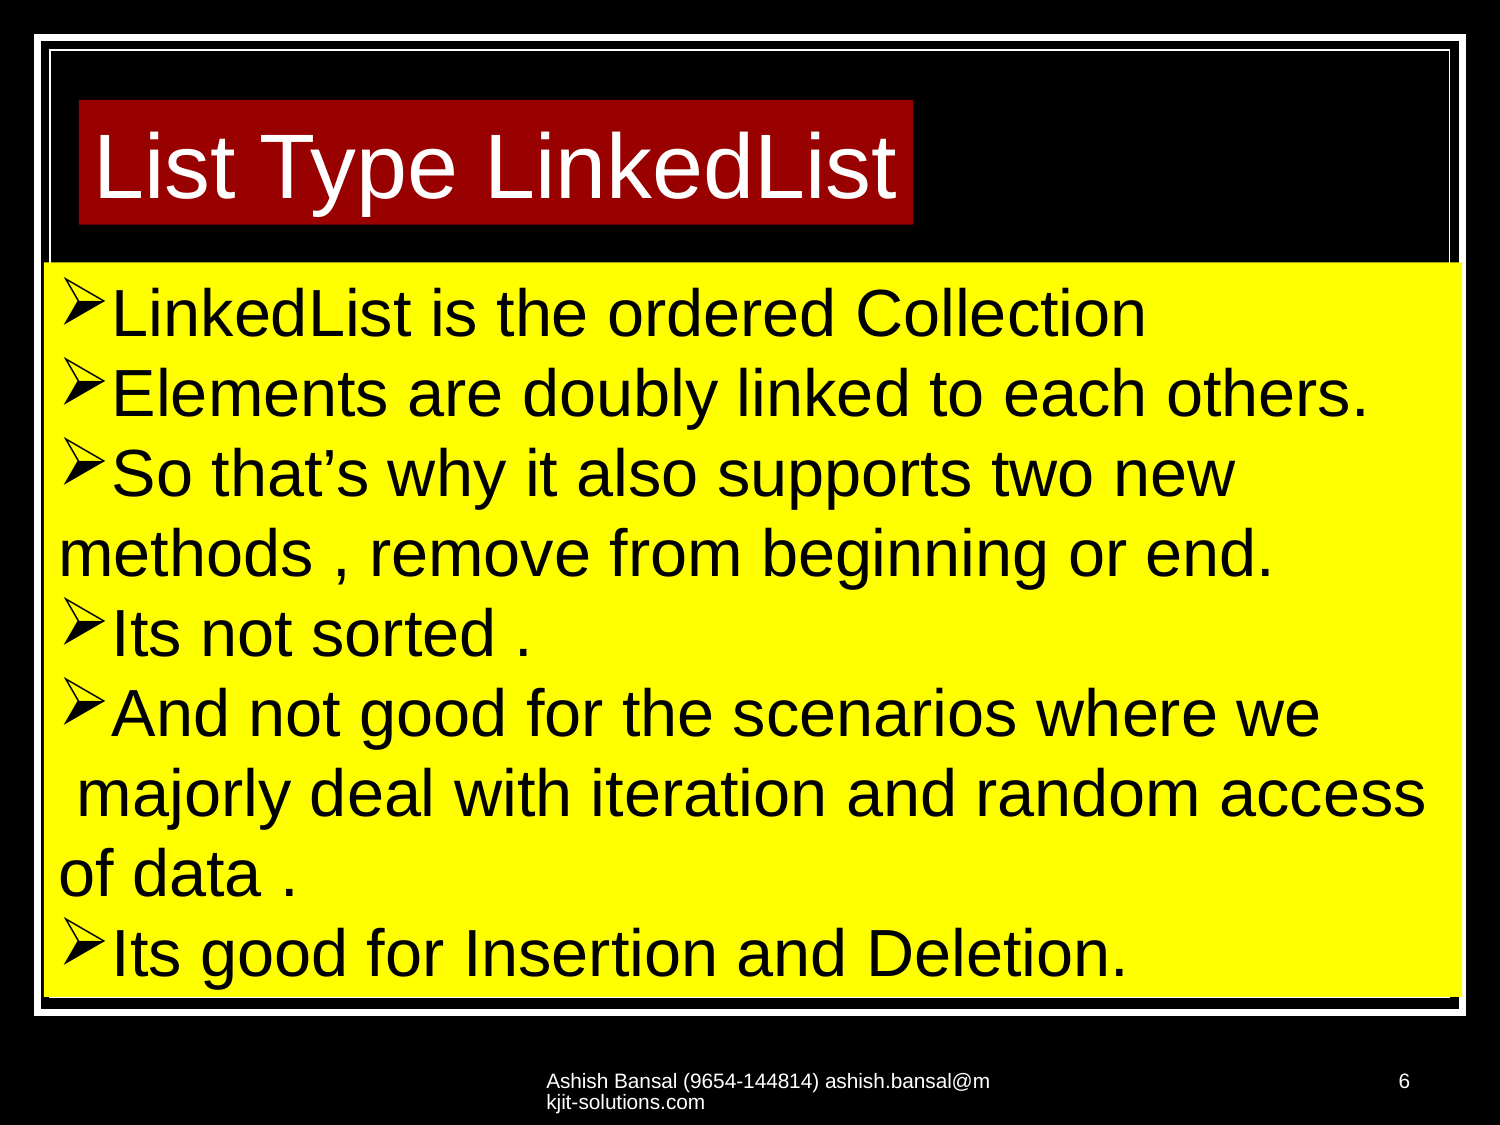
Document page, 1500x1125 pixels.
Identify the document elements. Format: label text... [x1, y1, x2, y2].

slide_number 6 [1112, 1024, 1426, 1101]
footer Ashish Bansal (9654-144814) ashish.bansal@mkjit-solutions.com [530, 1024, 1007, 1101]
text_box List Type LinkedList [78, 99, 914, 225]
text_box LinkedList is the ordered Collection Elements are doubly linked to each others. So that’s why it also supports two new methods , remove from beginning or end. Its not sorted . And not good for the scenarios where we majorly deal with iteration and random access of data . Its good for Insertion and Deletion. [43, 262, 1463, 997]
